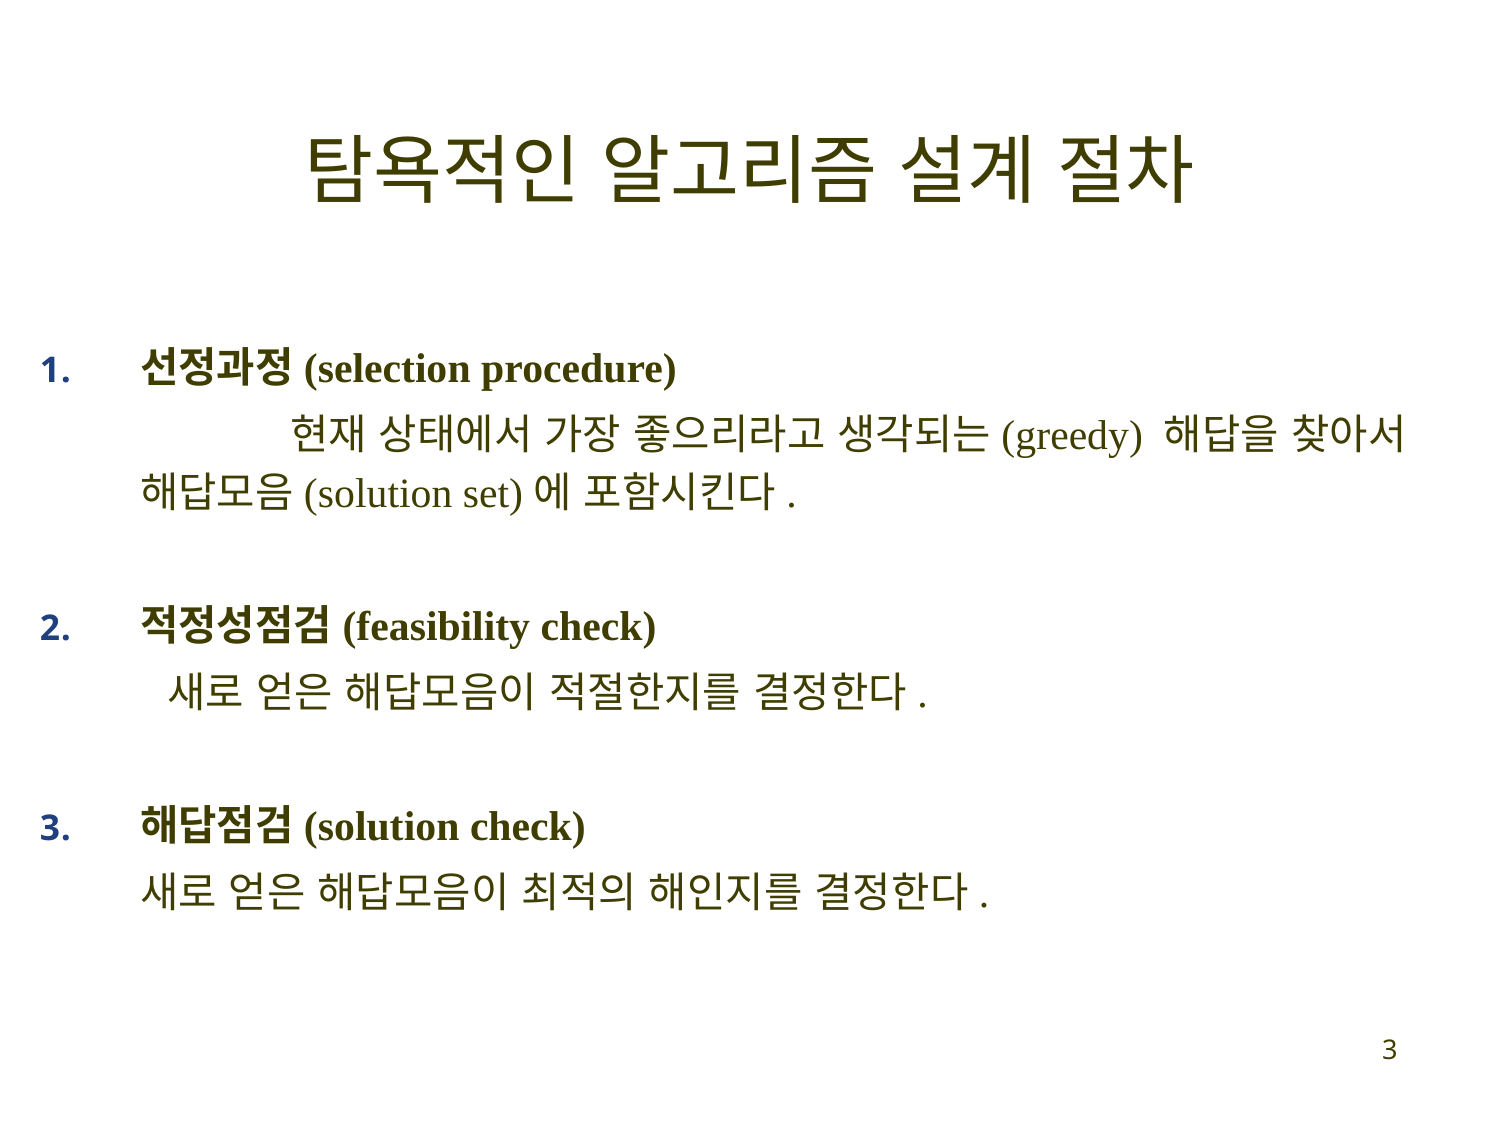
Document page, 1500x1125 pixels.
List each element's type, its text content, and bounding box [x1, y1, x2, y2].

list 선정과정(selection procedure) 현재 상태에서 가장 좋으리라고 생각되는(greedy) 해답을 찾아서 해답모음(solution set)에 포함시킨다. 적정성점검(feasibility check) 새로 얻은 해답모음이 적절한지를 결정한다. 해답점검(solution check) 새로 얻은 해답모음이 최적의 해인지를 결정한다. [24, 324, 1475, 985]
title 탐욕적인 알고리즘 설계 절차 [112, 99, 1388, 235]
slide_number 3 [1099, 1024, 1413, 1101]
